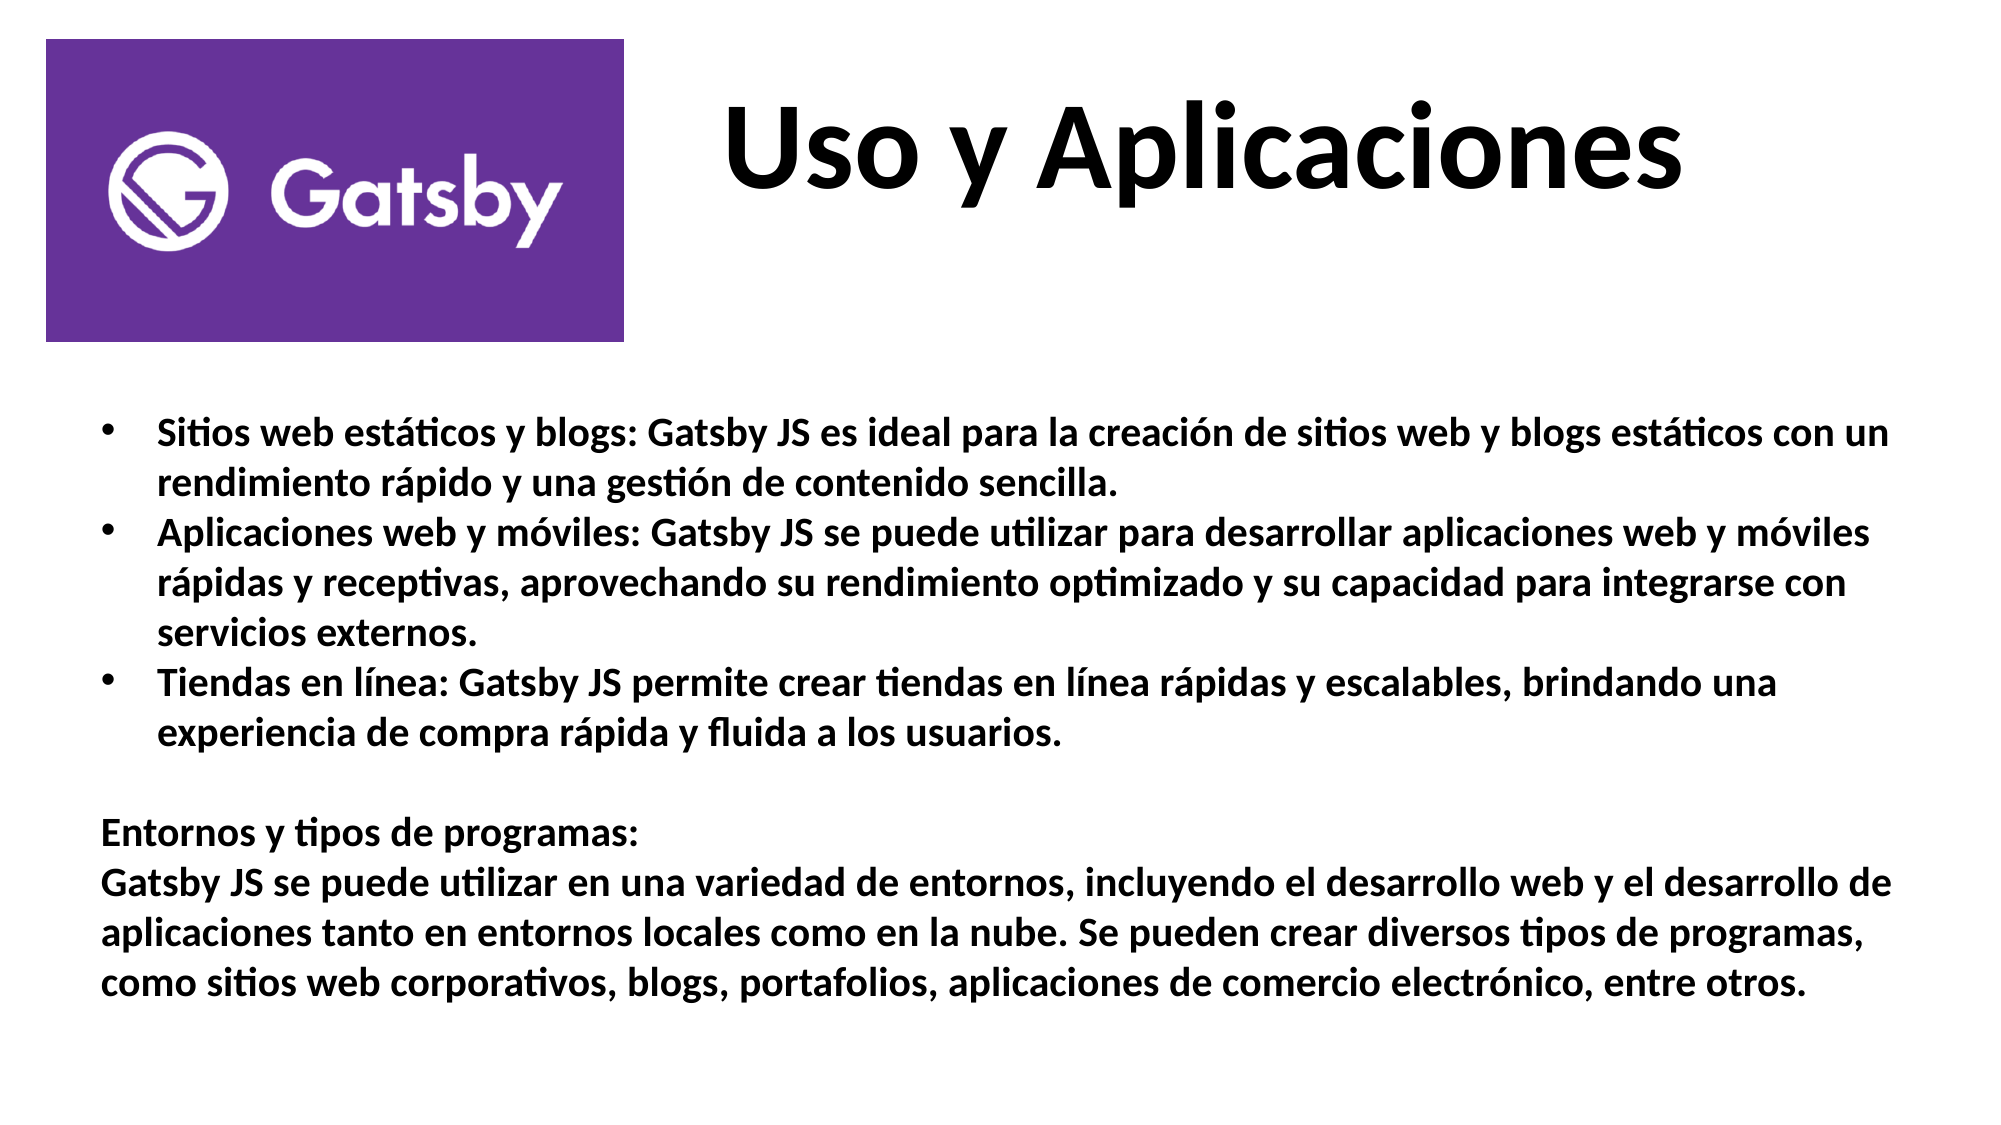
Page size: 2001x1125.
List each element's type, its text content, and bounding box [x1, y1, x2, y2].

text_box Sitios web estáticos y blogs: Gatsby JS es ideal para la creación de sitios web y blogs estáticos con un rendimiento rápido y una gestión de contenido sencilla. Aplicaciones web y móviles: Gatsby JS se puede utilizar para desarrollar aplicaciones web y móviles rápidas y receptivas, aprovechando su rendimiento optimizado y su capacidad para integrarse con servicios externos. Tiendas en línea: Gatsby JS permite crear tiendas en línea rápidas y escalables, brindando una experiencia de compra rápida y fluida a los usuarios. Entornos y tipos de programas: Gatsby JS se puede utilizar en una variedad de entornos, incluyendo el desarrollo web y el desarrollo de aplicaciones tanto en entornos locales como en la nube. Se pueden crear diversos tipos de programas, como sitios web corporativos, blogs, portafolios, aplicaciones de comercio electrónico, entre otros. [86, 397, 1918, 1058]
picture [46, 39, 624, 342]
text_box Uso y Aplicaciones [708, 55, 1852, 221]
